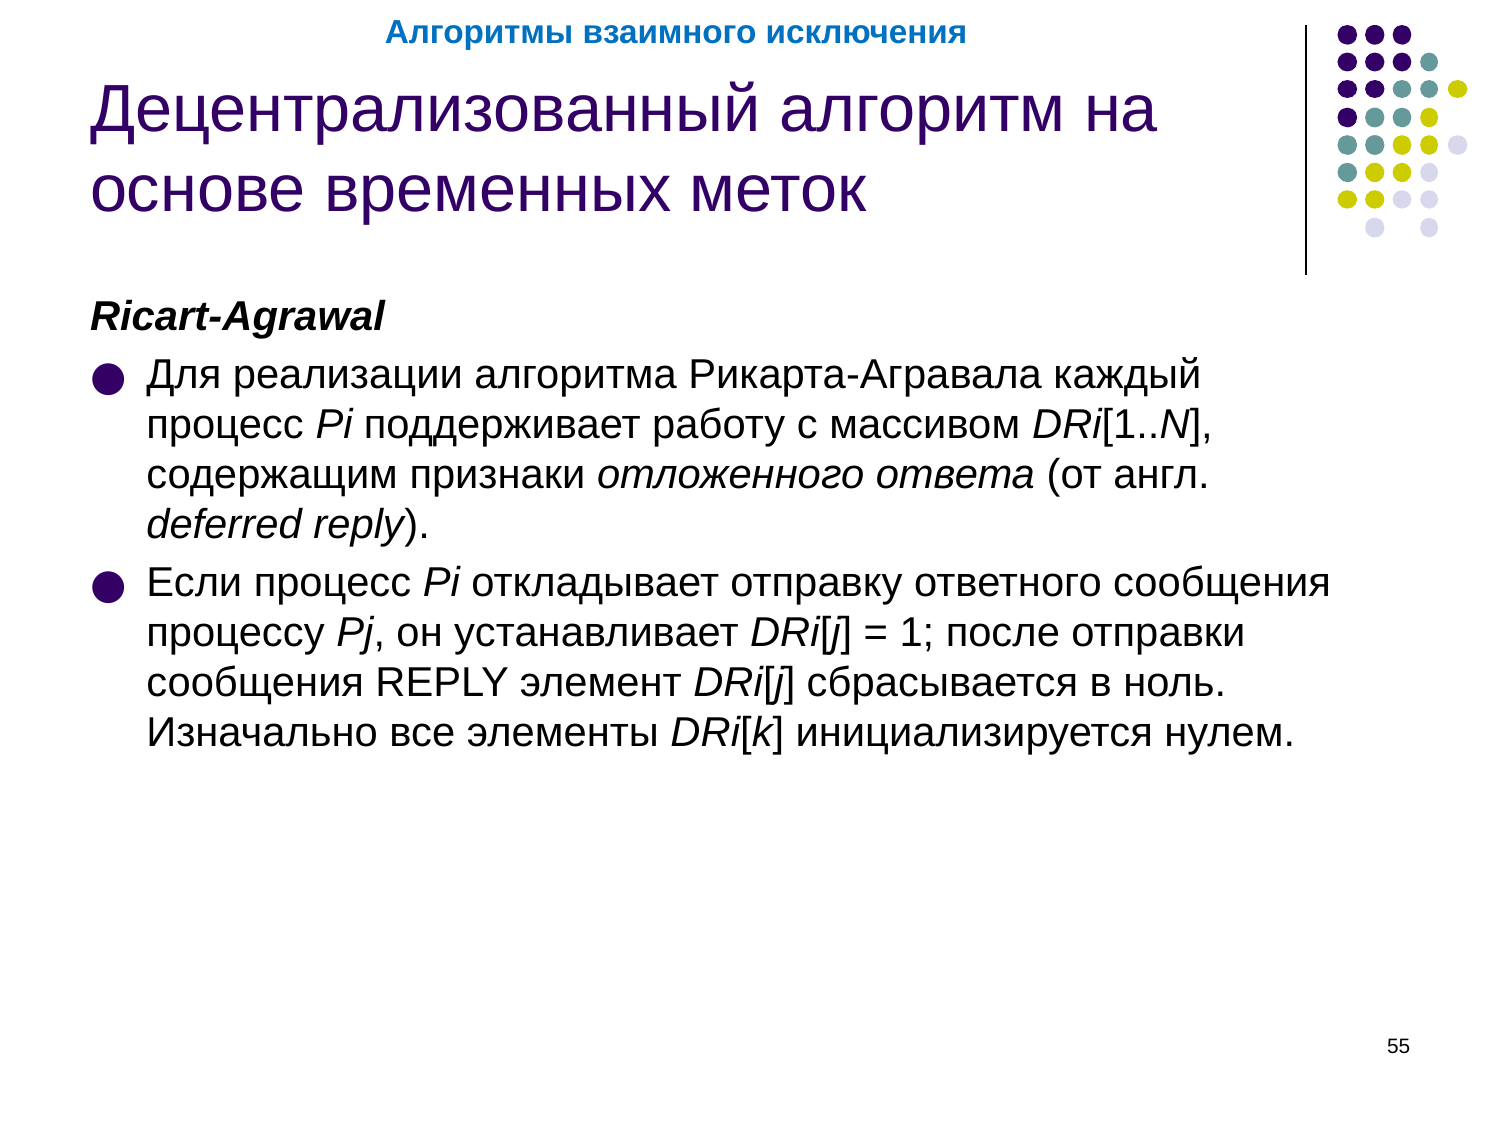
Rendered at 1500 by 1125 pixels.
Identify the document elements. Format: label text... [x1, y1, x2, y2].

list Ricart-Agrawal Для реализации алгоритма Рикарта-Агравала каждый процесс Pi поддерживает работу с массивом DRi[1..N], содержащим признаки отложенного ответа (от англ. deferred reply). Если процесс Pi откладывает отправку ответного сообщения процессу Pj, он устанавливает DRi[j] = 1; после отправки сообщения REPLY элемент DRi[j] сбрасывается в ноль. Изначально все элементы DRi[k] инициализируется нулем. [75, 290, 1353, 752]
title Децентрализованный алгоритм на основе временных меток [75, 20, 1313, 233]
text_box Алгоритмы взаимного исключения [369, 2, 1001, 58]
text_box ‹#› [1074, 1024, 1425, 1100]
